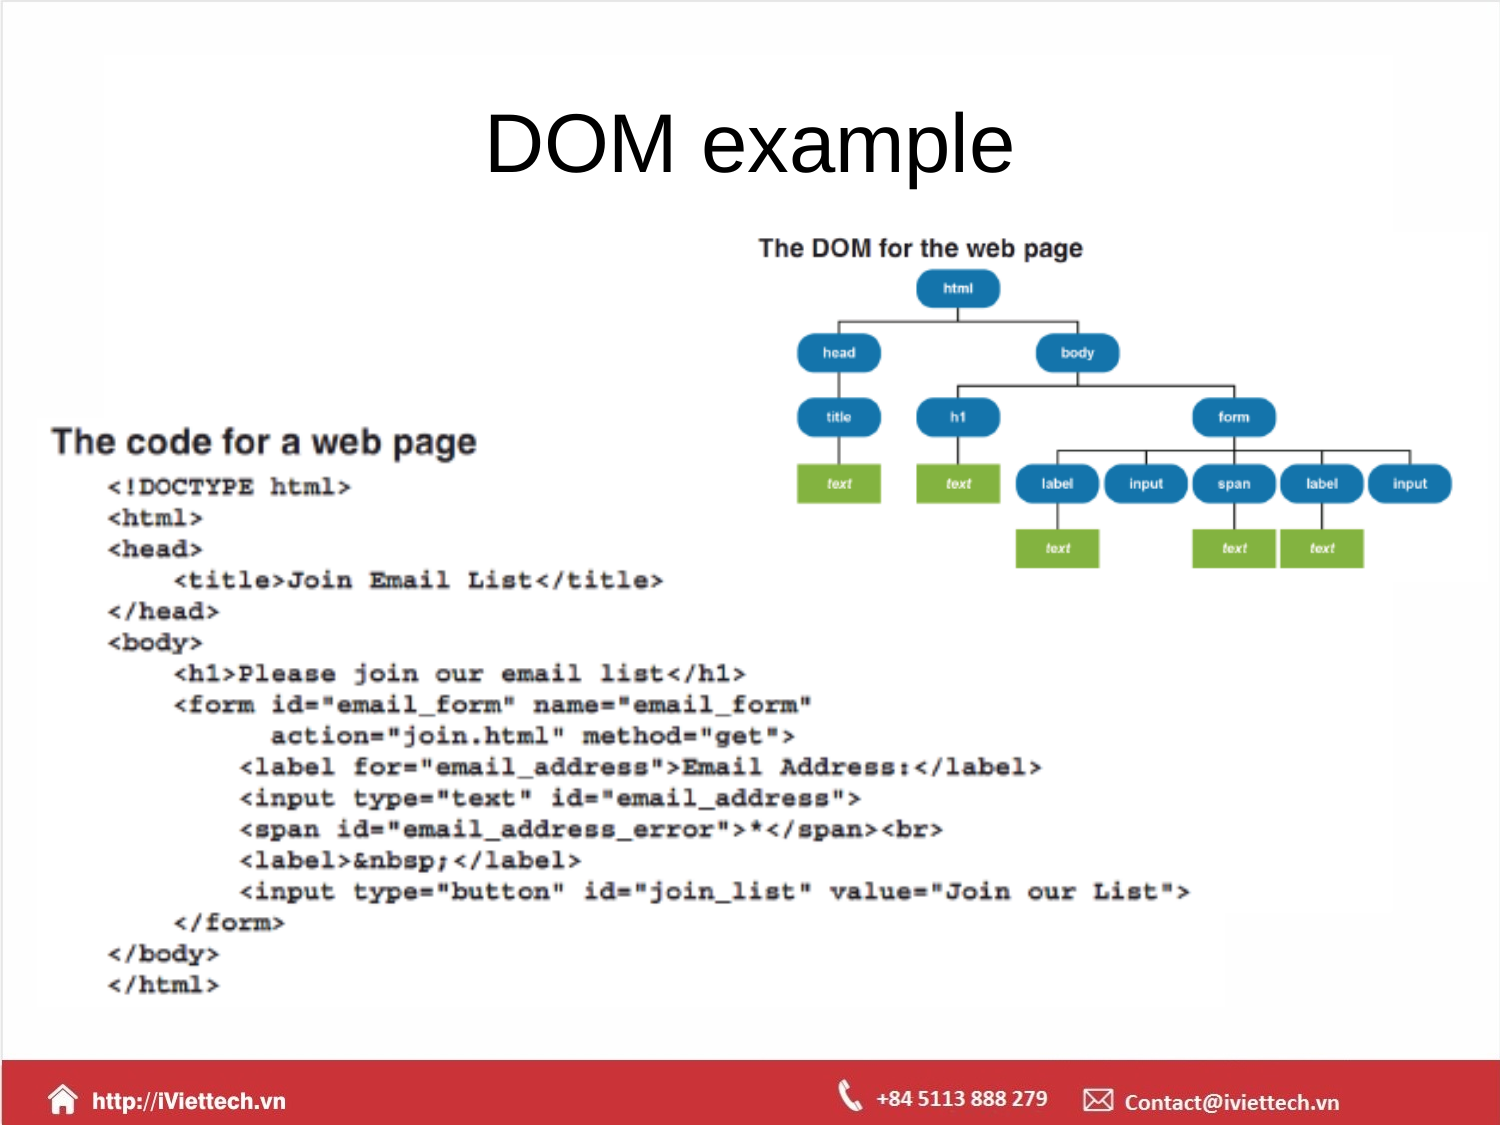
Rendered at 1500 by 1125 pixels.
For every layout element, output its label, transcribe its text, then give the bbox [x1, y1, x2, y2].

picture [0, 0, 1500, 1125]
title DOM example [74, 44, 1426, 233]
